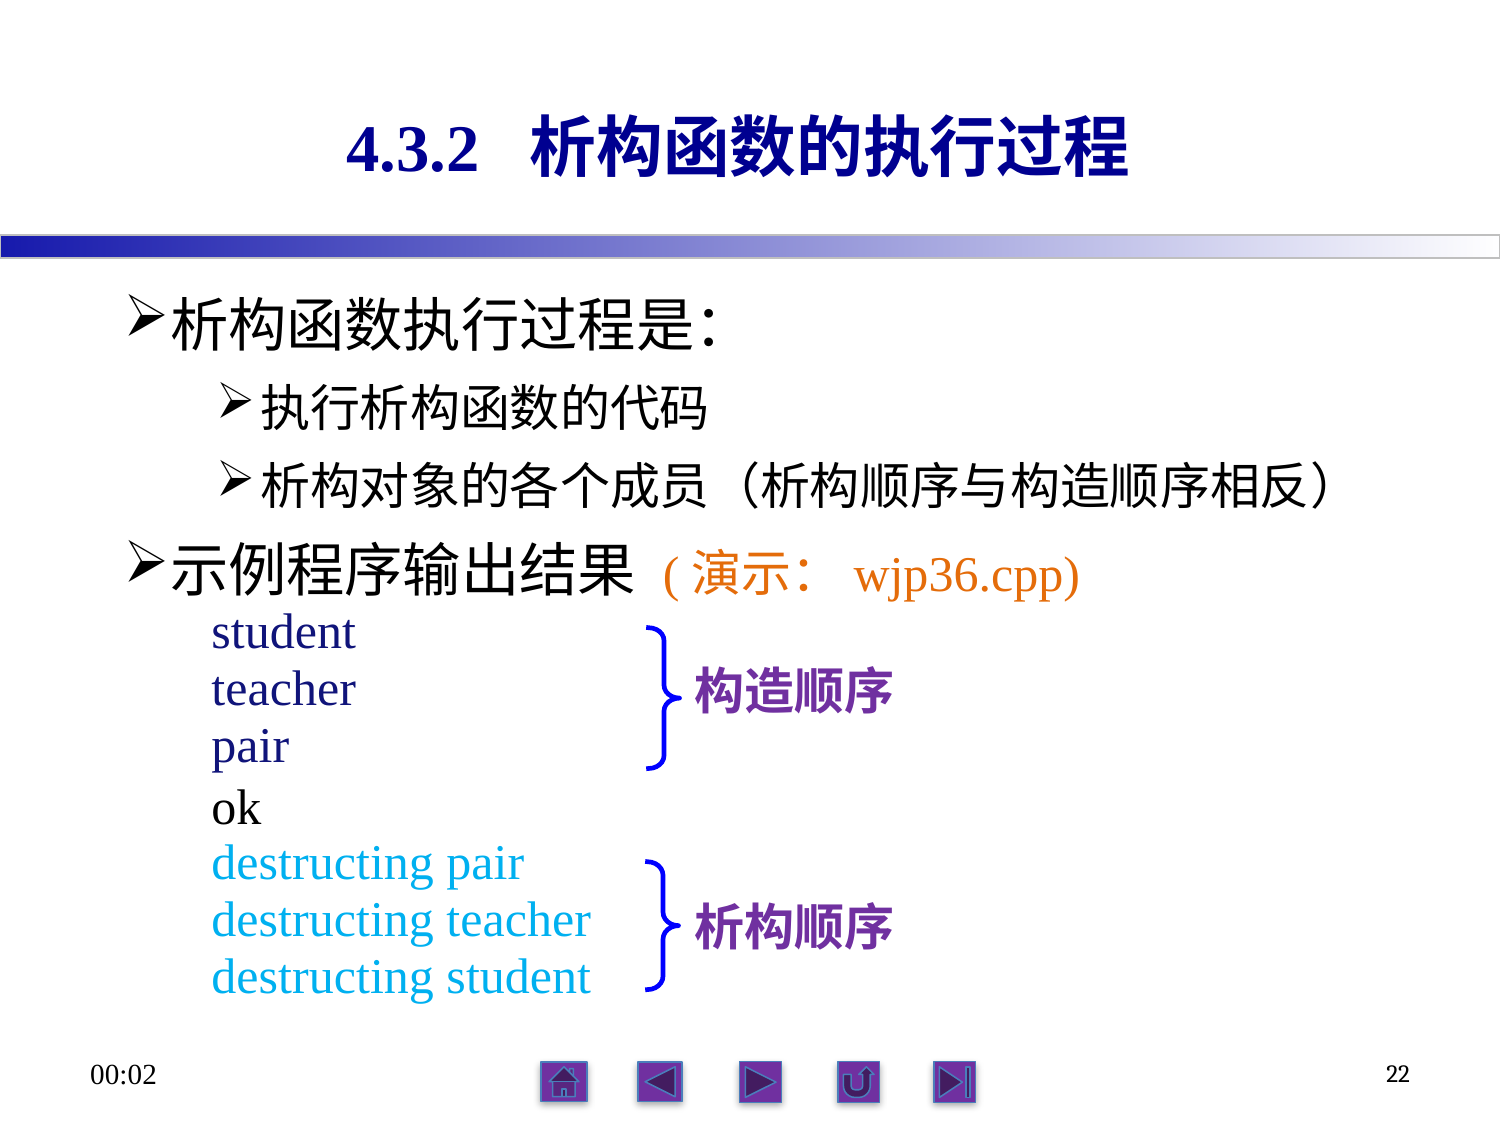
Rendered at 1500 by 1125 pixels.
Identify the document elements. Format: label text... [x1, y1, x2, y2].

text_box 构造顺序 [679, 652, 935, 727]
text_box [647, 861, 679, 990]
title 4.3.2 析构函数的执行过程 [153, 50, 1324, 239]
text_box [648, 627, 679, 769]
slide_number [75, 1042, 425, 1103]
list 析构函数执行过程是： 执行析构函数的代码 析构对象的各个成员（析构顺序与构造顺序相反） 示例程序输出结果 (演示：wjp36.cpp) student teacher pair ok destructing pair destructing teacher destructing student [108, 280, 1392, 1056]
slide_number 22 [1074, 1042, 1425, 1103]
text_box 析构顺序 [679, 887, 935, 963]
